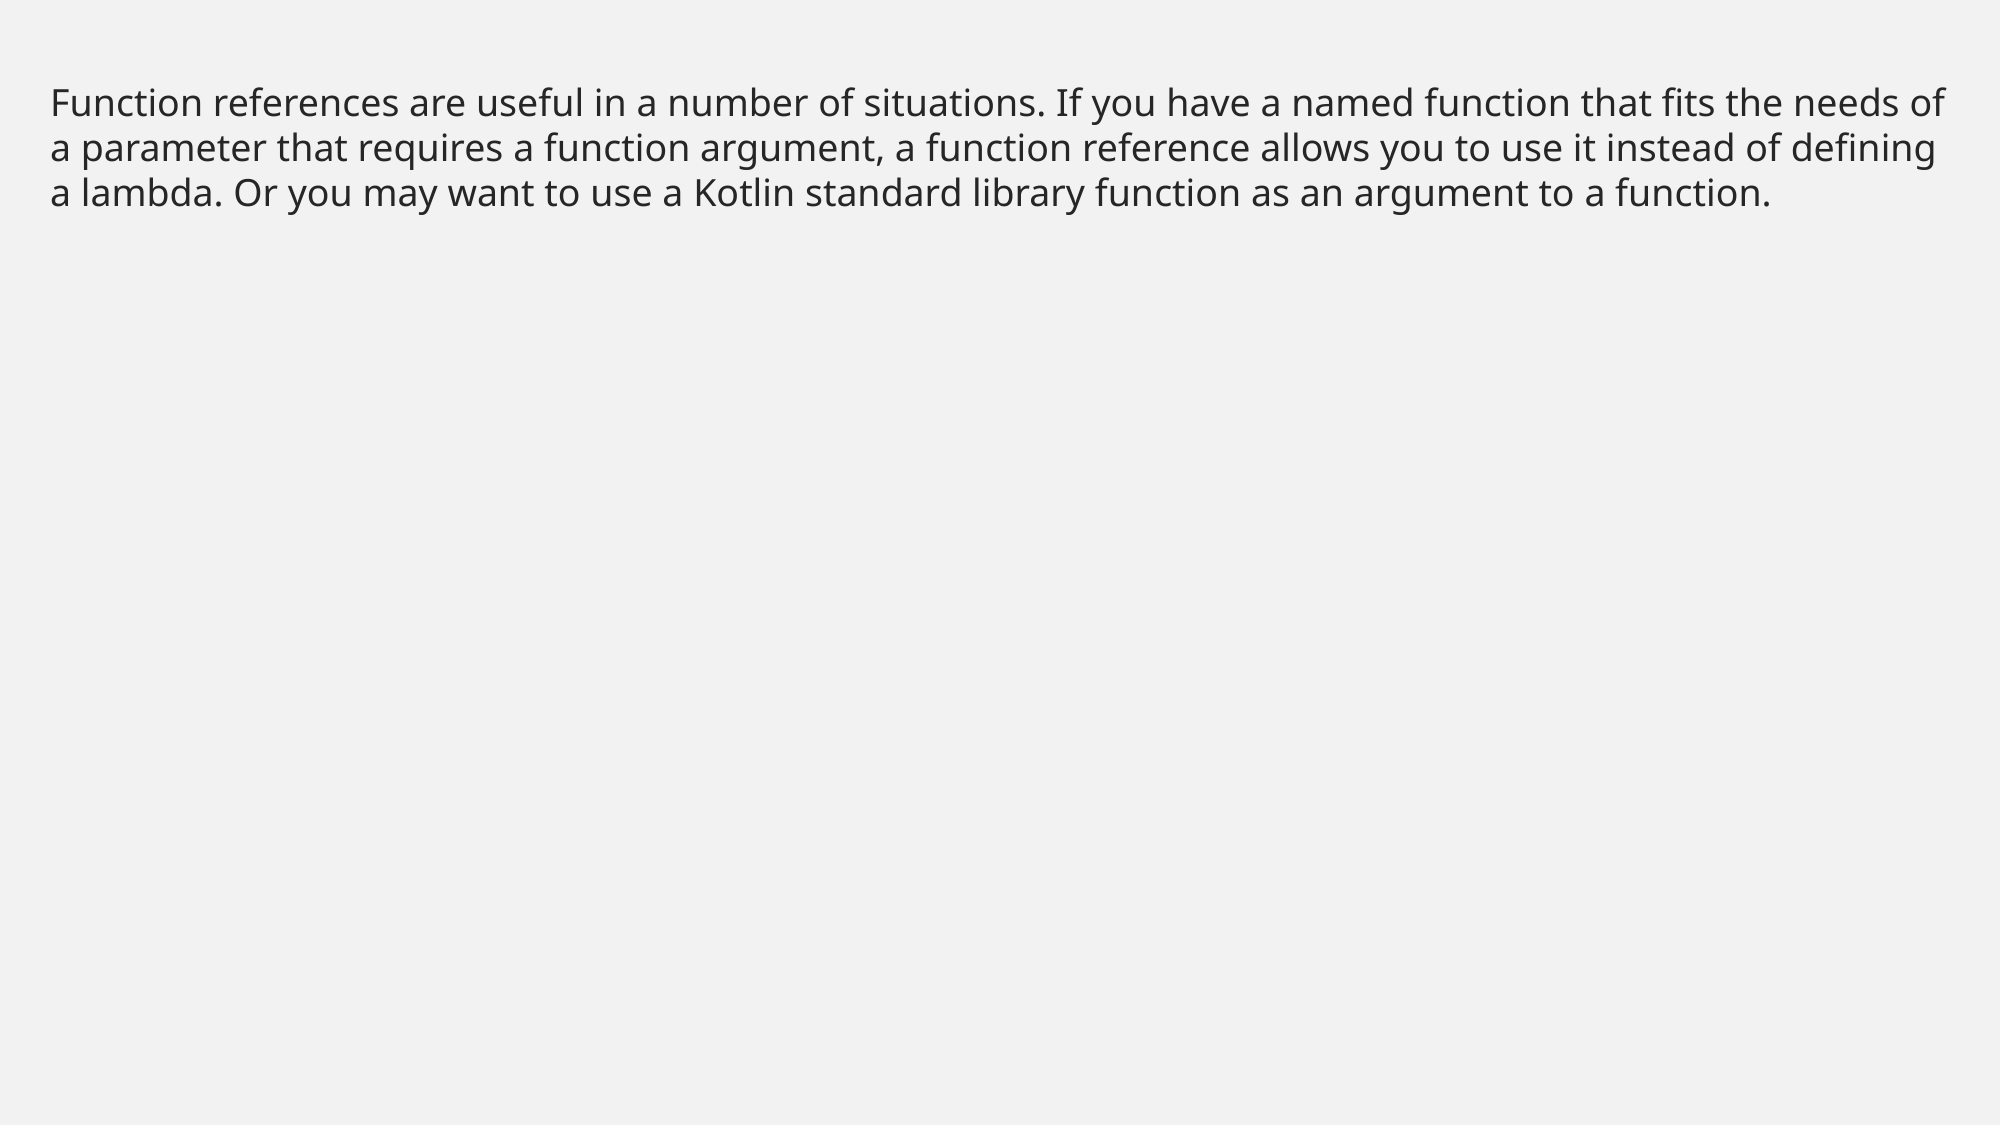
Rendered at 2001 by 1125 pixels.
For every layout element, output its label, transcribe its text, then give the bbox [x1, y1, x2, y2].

list Function references are useful in a number of situations. If you have a named function that fits the needs of a parameter that requires a function argument, a function reference allows you to use it instead of defining a lambda. Or you may want to use a Kotlin standard library function as an argument to a function. [35, 71, 1965, 354]
